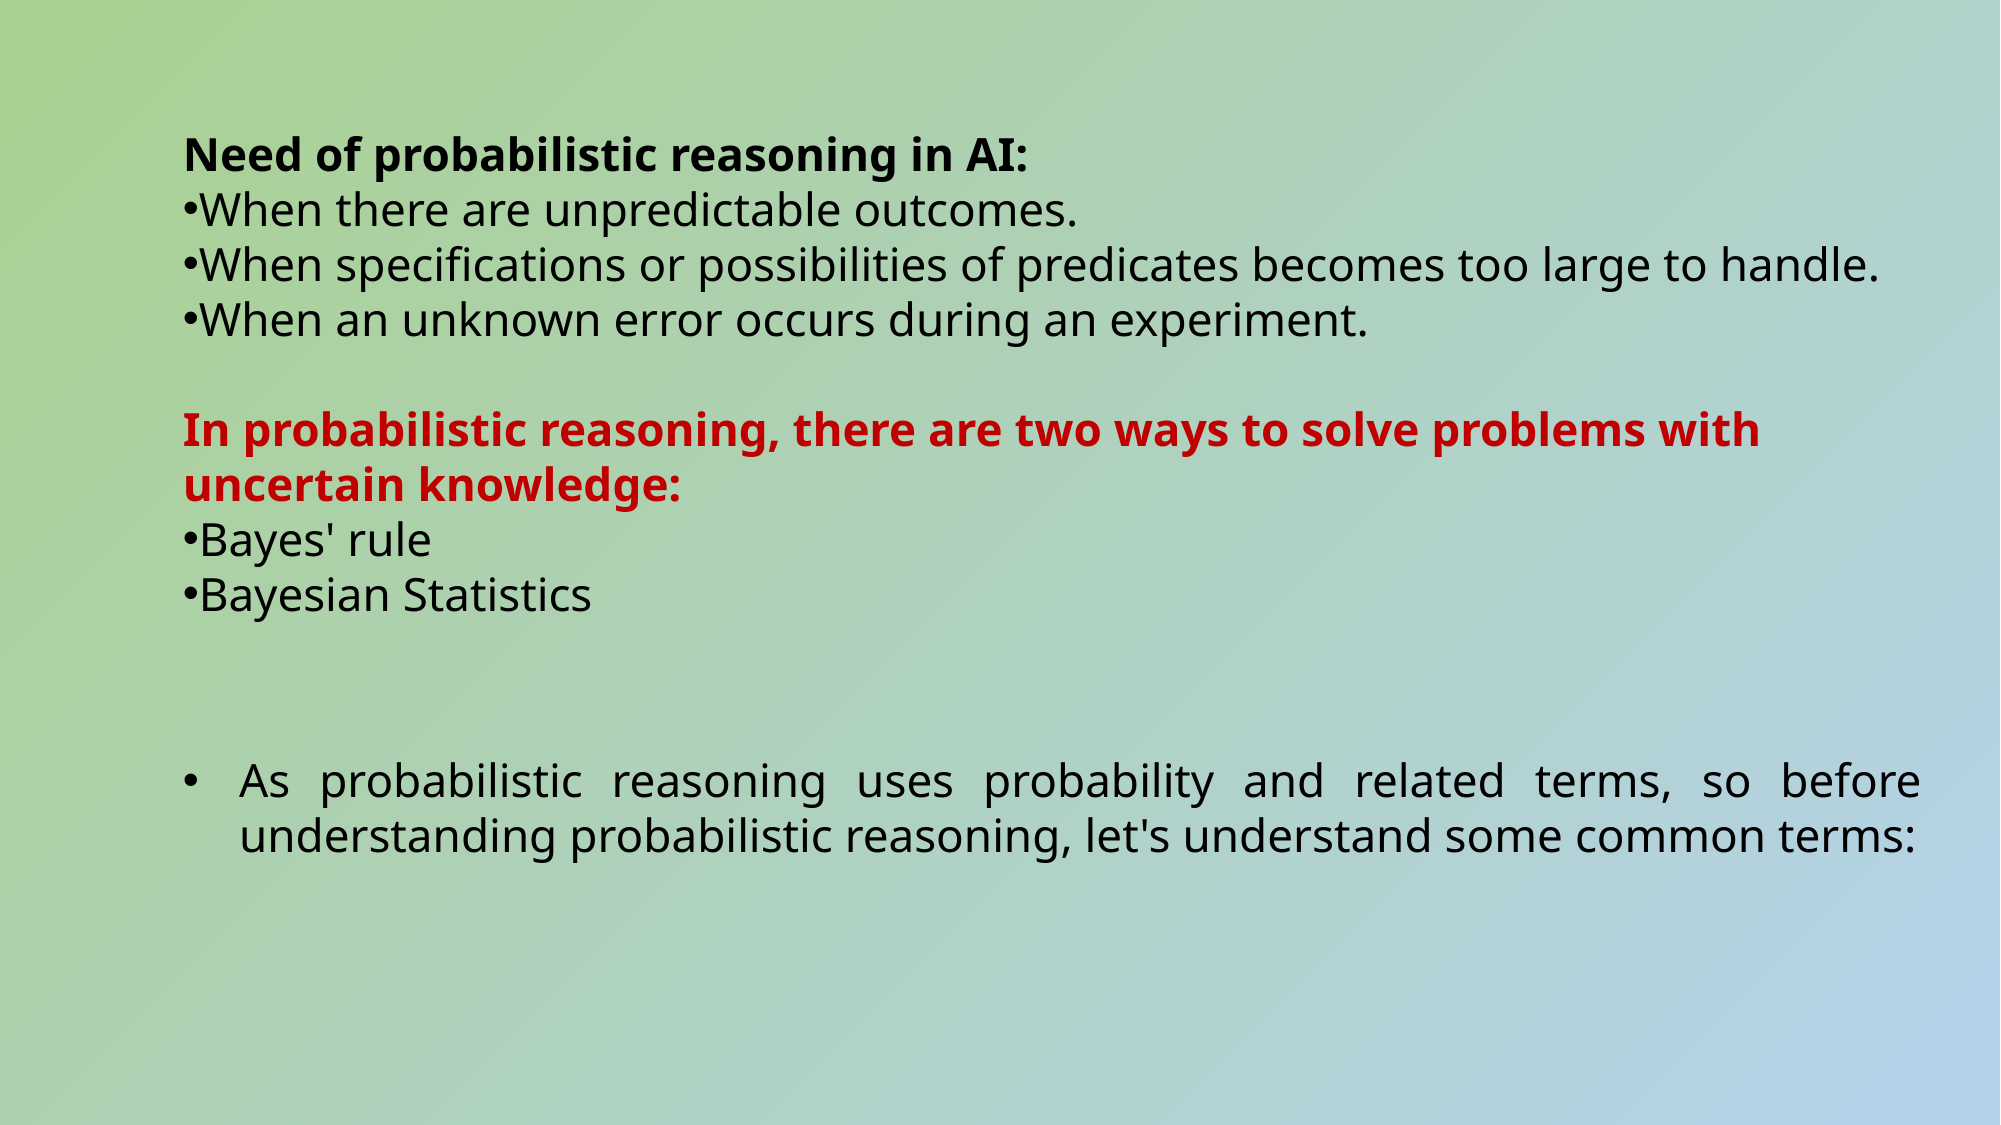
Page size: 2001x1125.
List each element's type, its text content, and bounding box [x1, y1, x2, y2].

text_box Need of probabilistic reasoning in AI: When there are unpredictable outcomes. When specifications or possibilities of predicates becomes too large to handle. When an unknown error occurs during an experiment. In probabilistic reasoning, there are two ways to solve problems with uncertain knowledge: Bayes' rule Bayesian Statistics [168, 117, 1938, 628]
text_box As probabilistic reasoning uses probability and related terms, so before understanding probabilistic reasoning, let's understand some common terms: [168, 744, 1938, 870]
